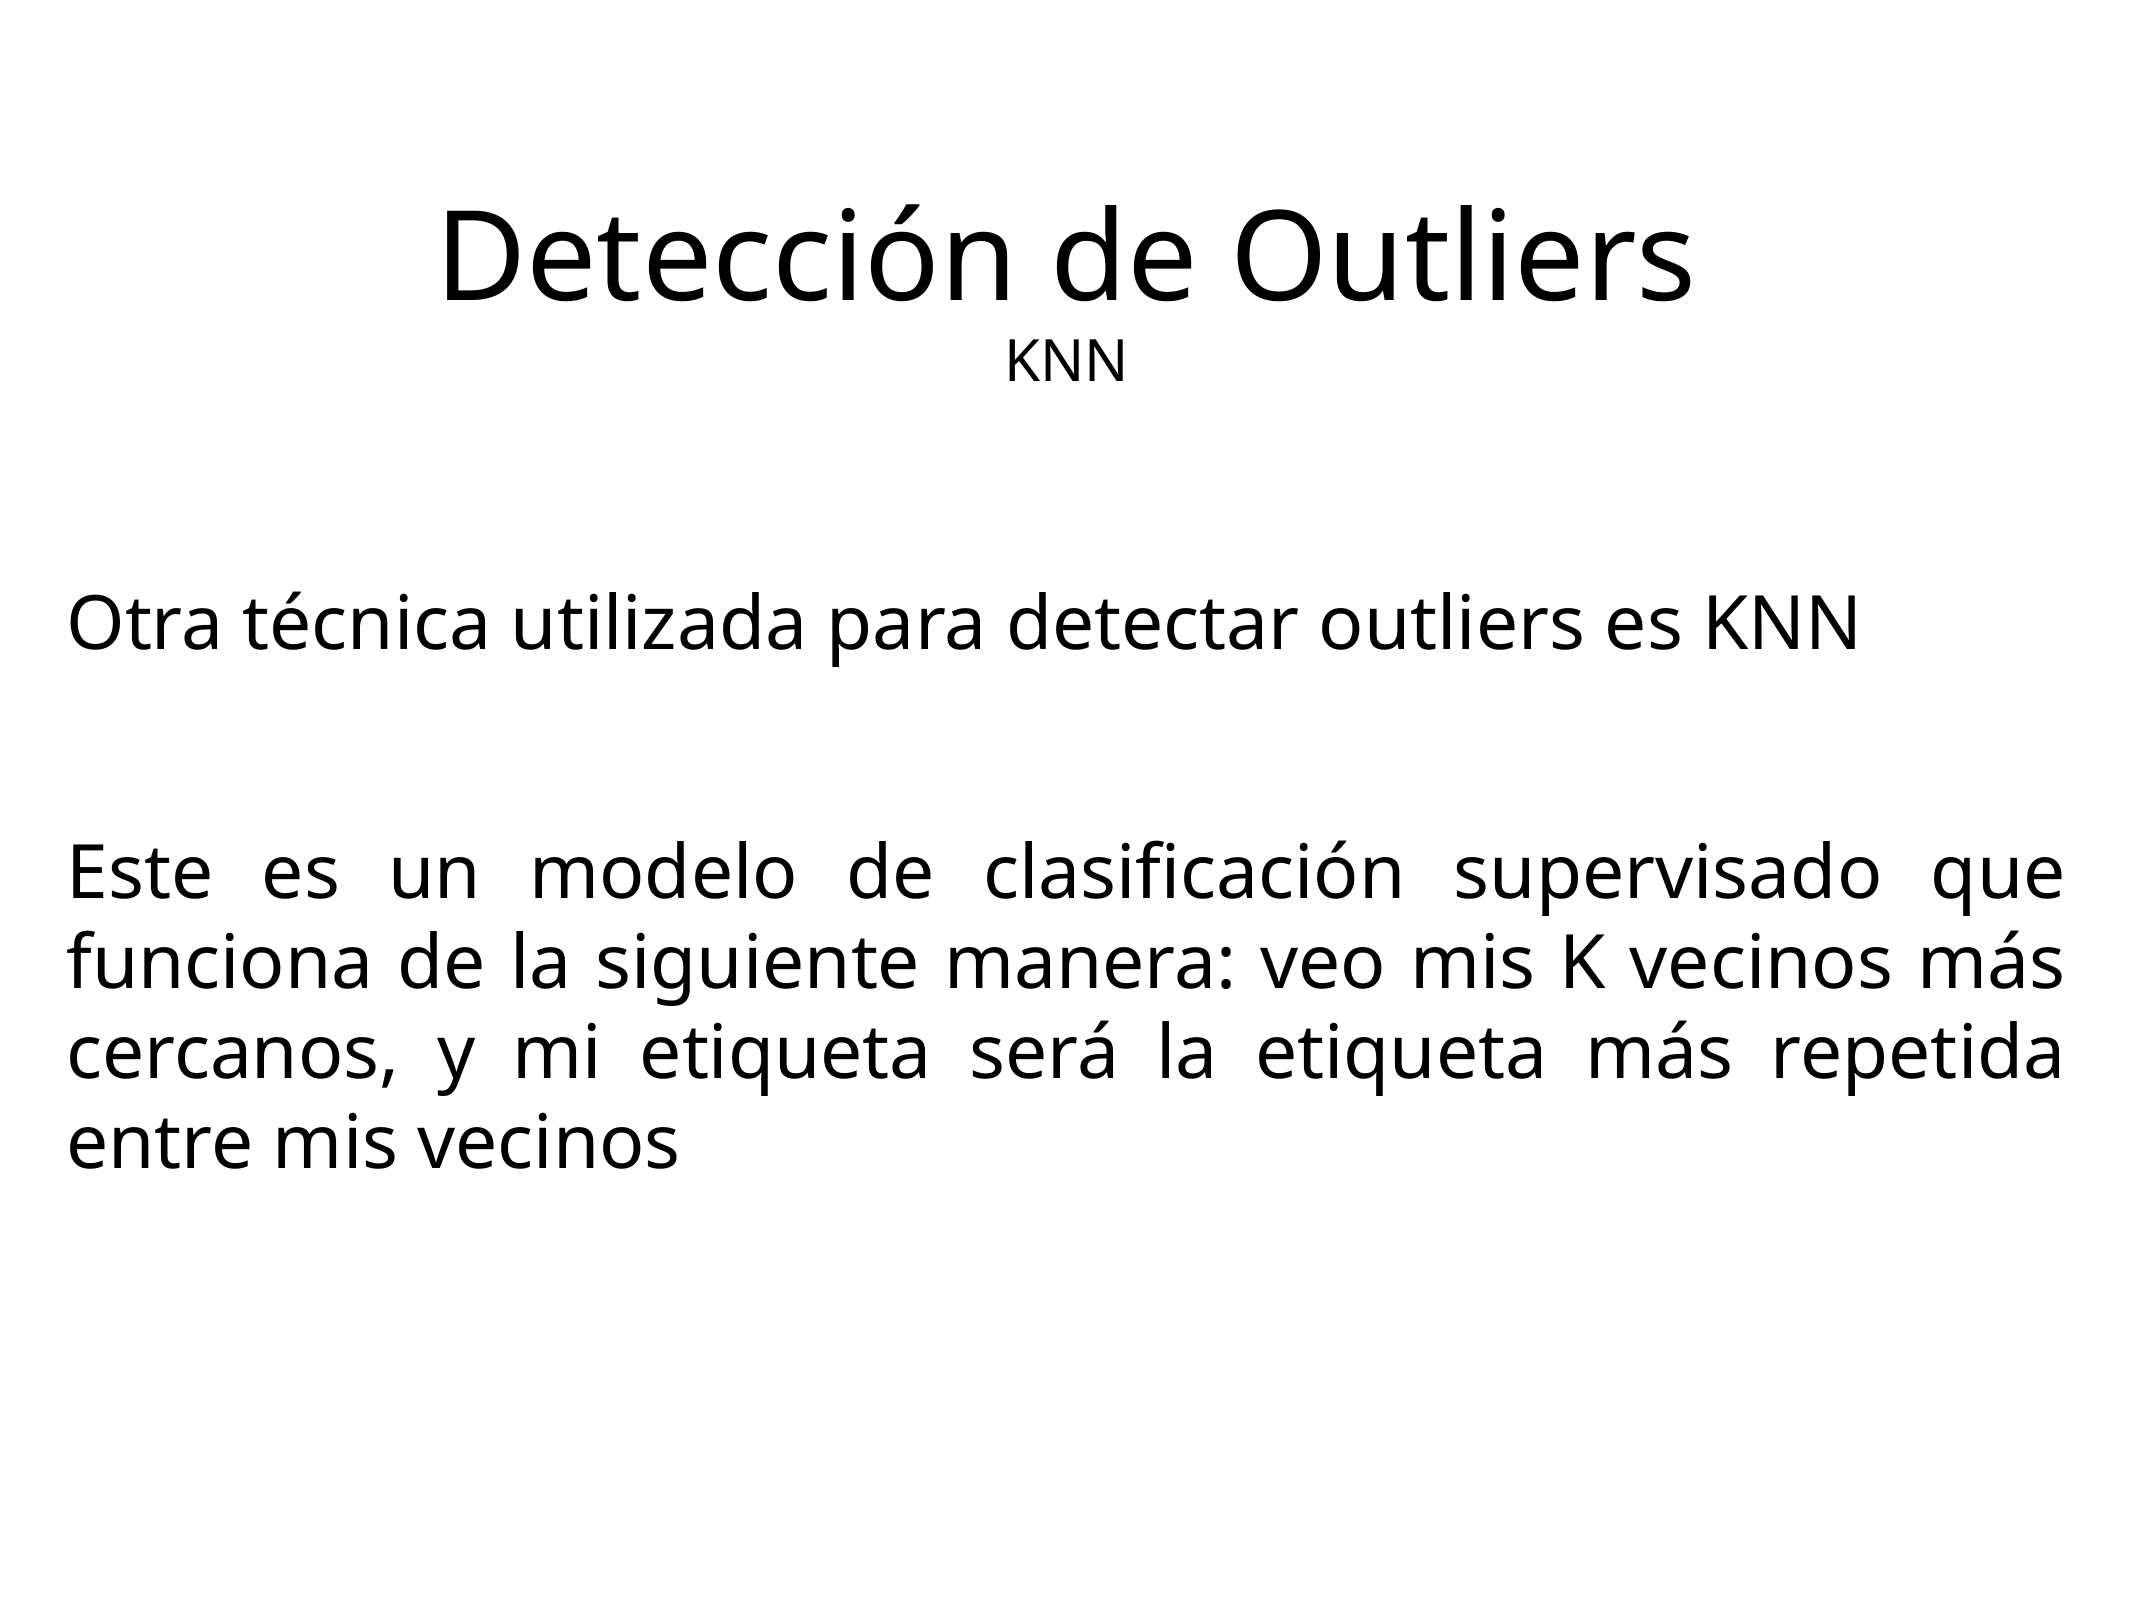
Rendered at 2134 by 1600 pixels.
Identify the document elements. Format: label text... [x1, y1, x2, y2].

text_box Otra técnica utilizada para detectar outliers es KNN [58, 566, 2076, 673]
text_box KNN [373, 314, 1760, 402]
text_box Este es un modelo de clasificación supervisado que funciona de la siguiente manera: veo mis K vecinos más cercanos, y mi etiqueta será la etiqueta más repetida entre mis vecinos [58, 815, 2076, 1192]
text_box Detección de Outliers [427, 166, 1706, 314]
